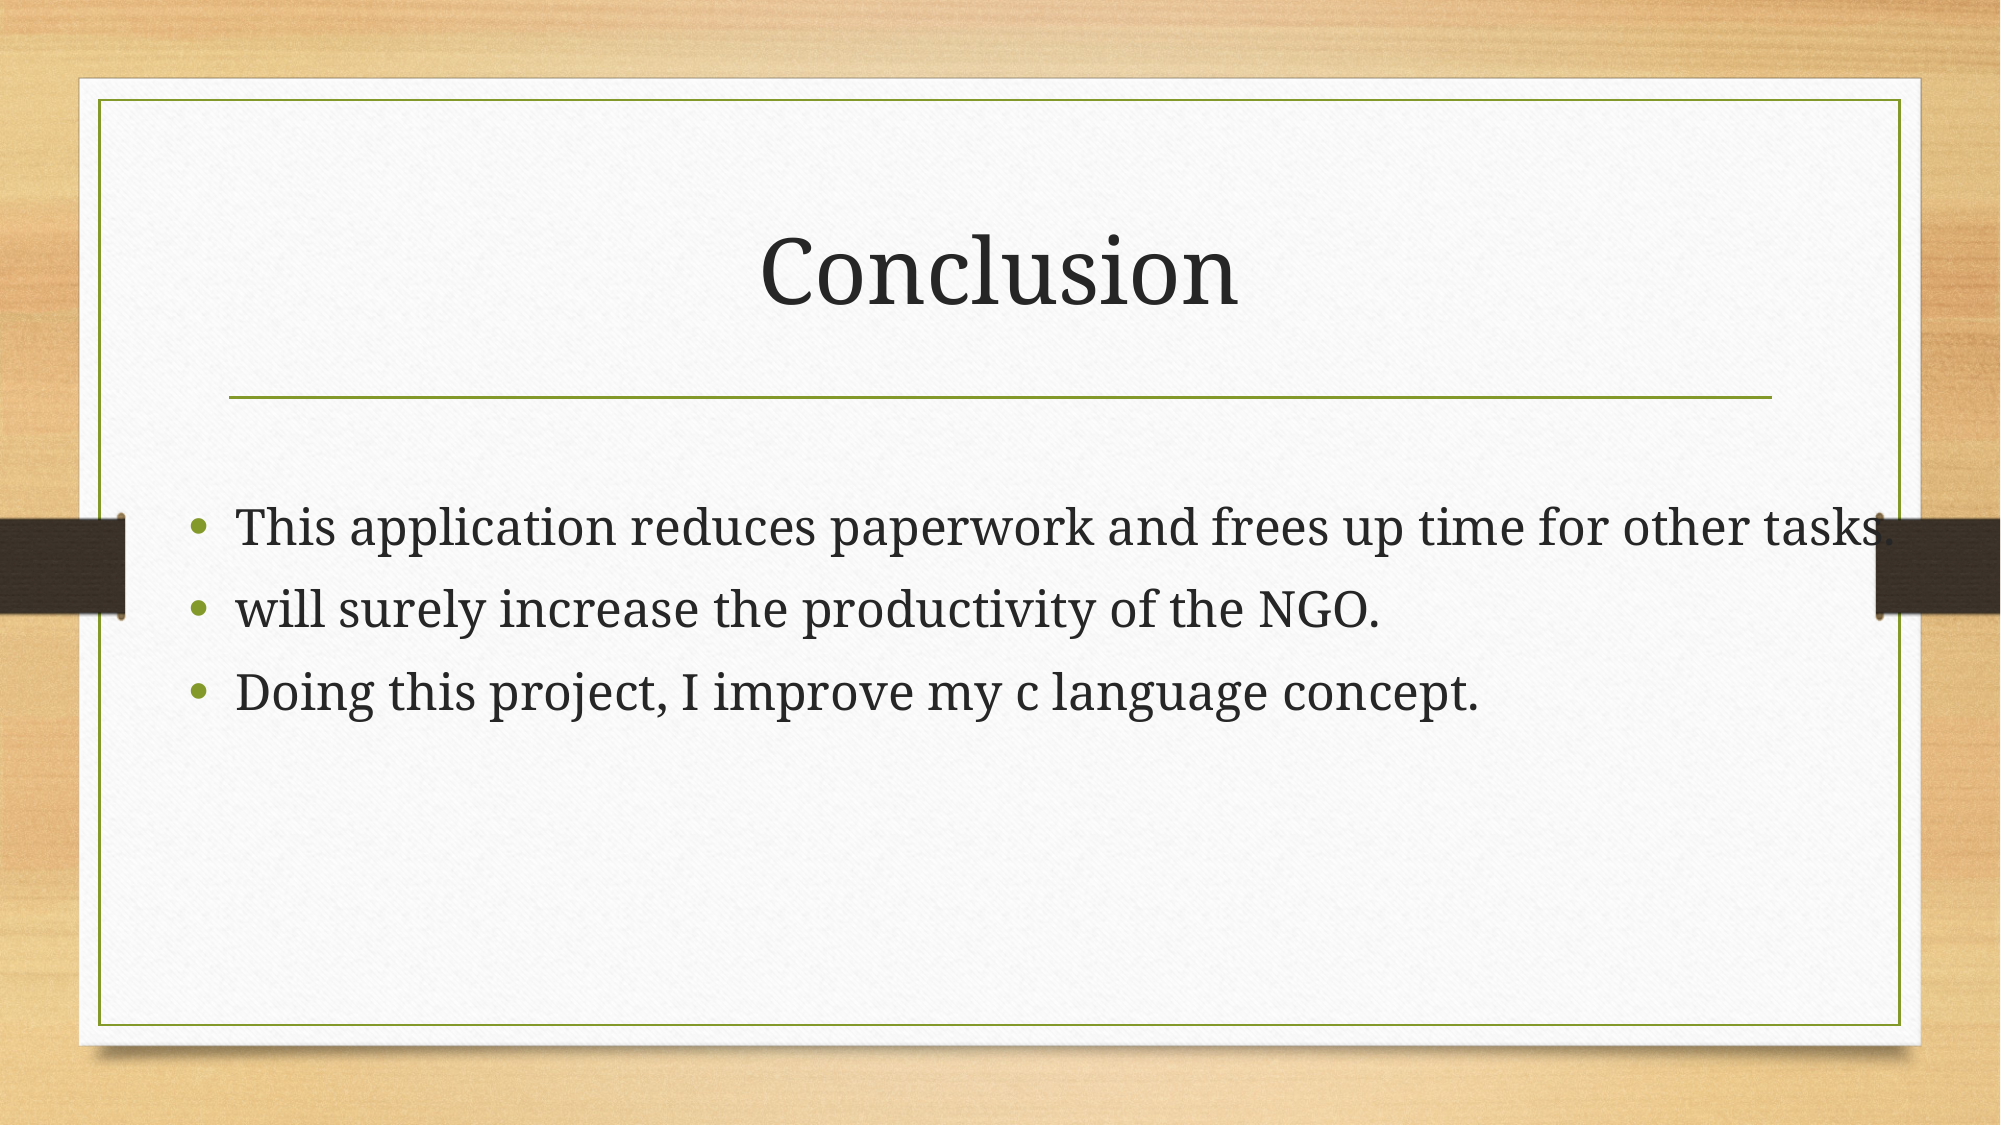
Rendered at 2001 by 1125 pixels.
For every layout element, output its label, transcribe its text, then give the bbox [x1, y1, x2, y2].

title Conclusion [212, 161, 1788, 375]
picture [0, 0, 2001, 1125]
list This application reduces paperwork and frees up time for other tasks. will surely increase the productivity of the NGO. Doing this project, I improve my c language concept. [173, 405, 1948, 1016]
